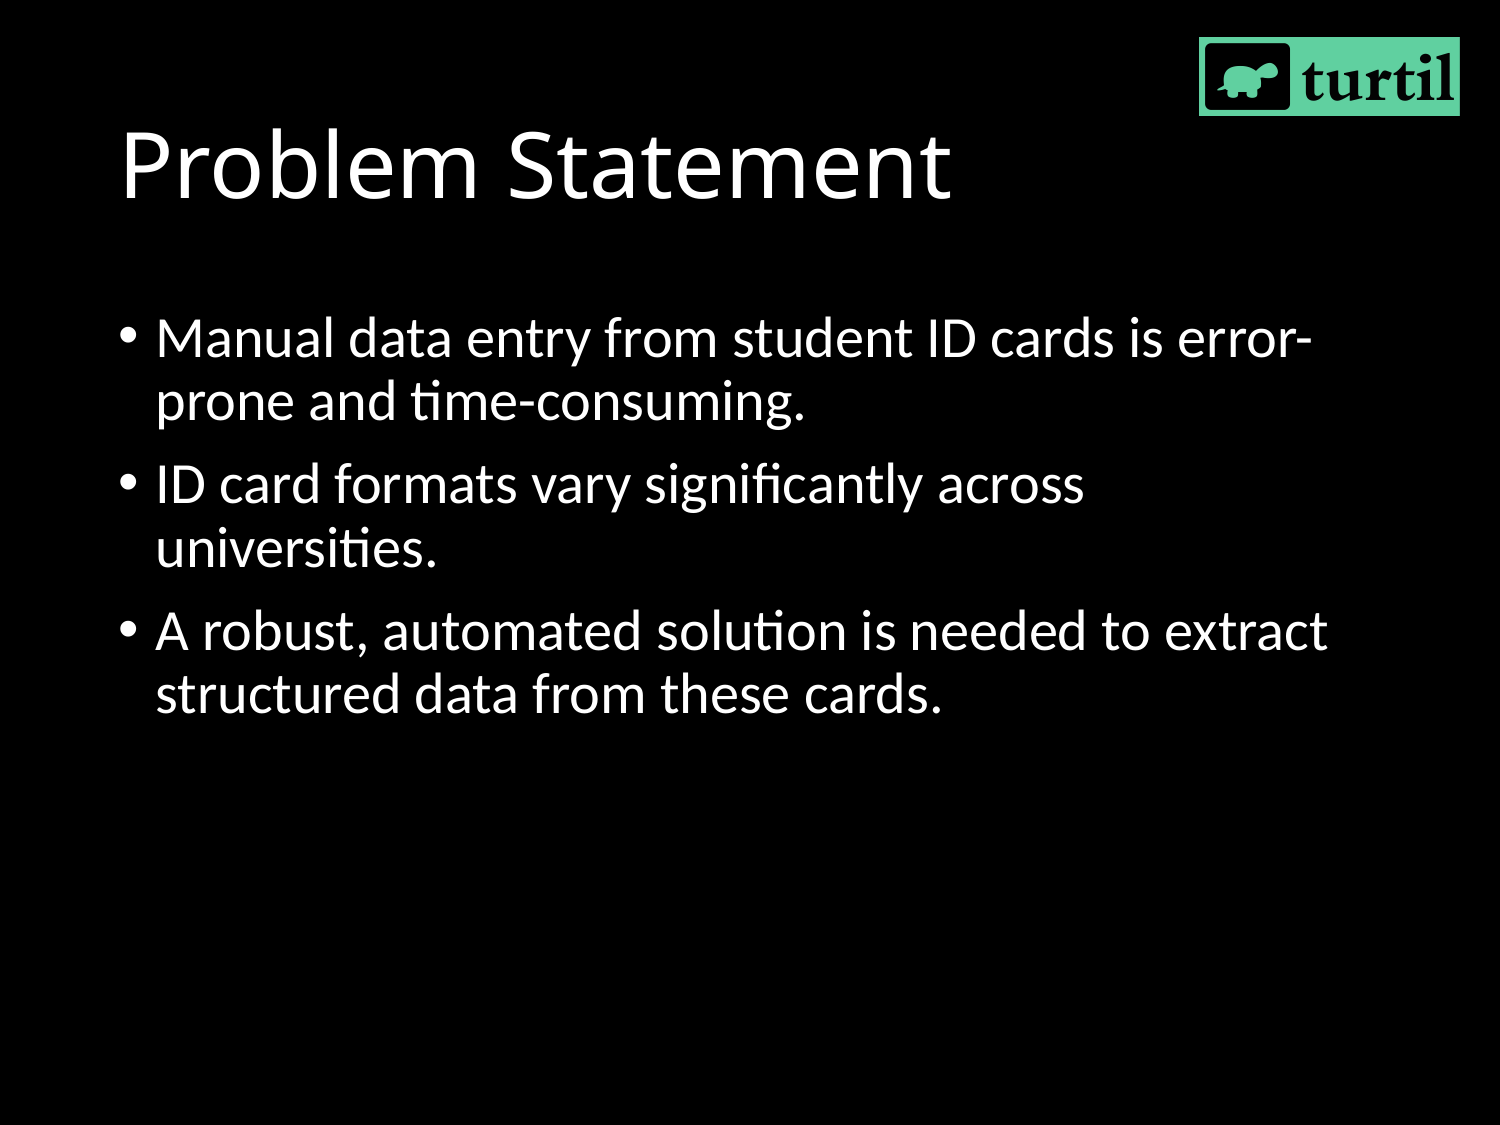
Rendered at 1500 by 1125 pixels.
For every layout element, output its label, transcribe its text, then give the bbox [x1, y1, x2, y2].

list Manual data entry from student ID cards is error-prone and time-consuming. ID card formats vary significantly across universities. A robust, automated solution is needed to extract structured data from these cards. [103, 299, 1397, 1014]
title Problem Statement [103, 59, 1397, 278]
picture [1199, 37, 1460, 116]
